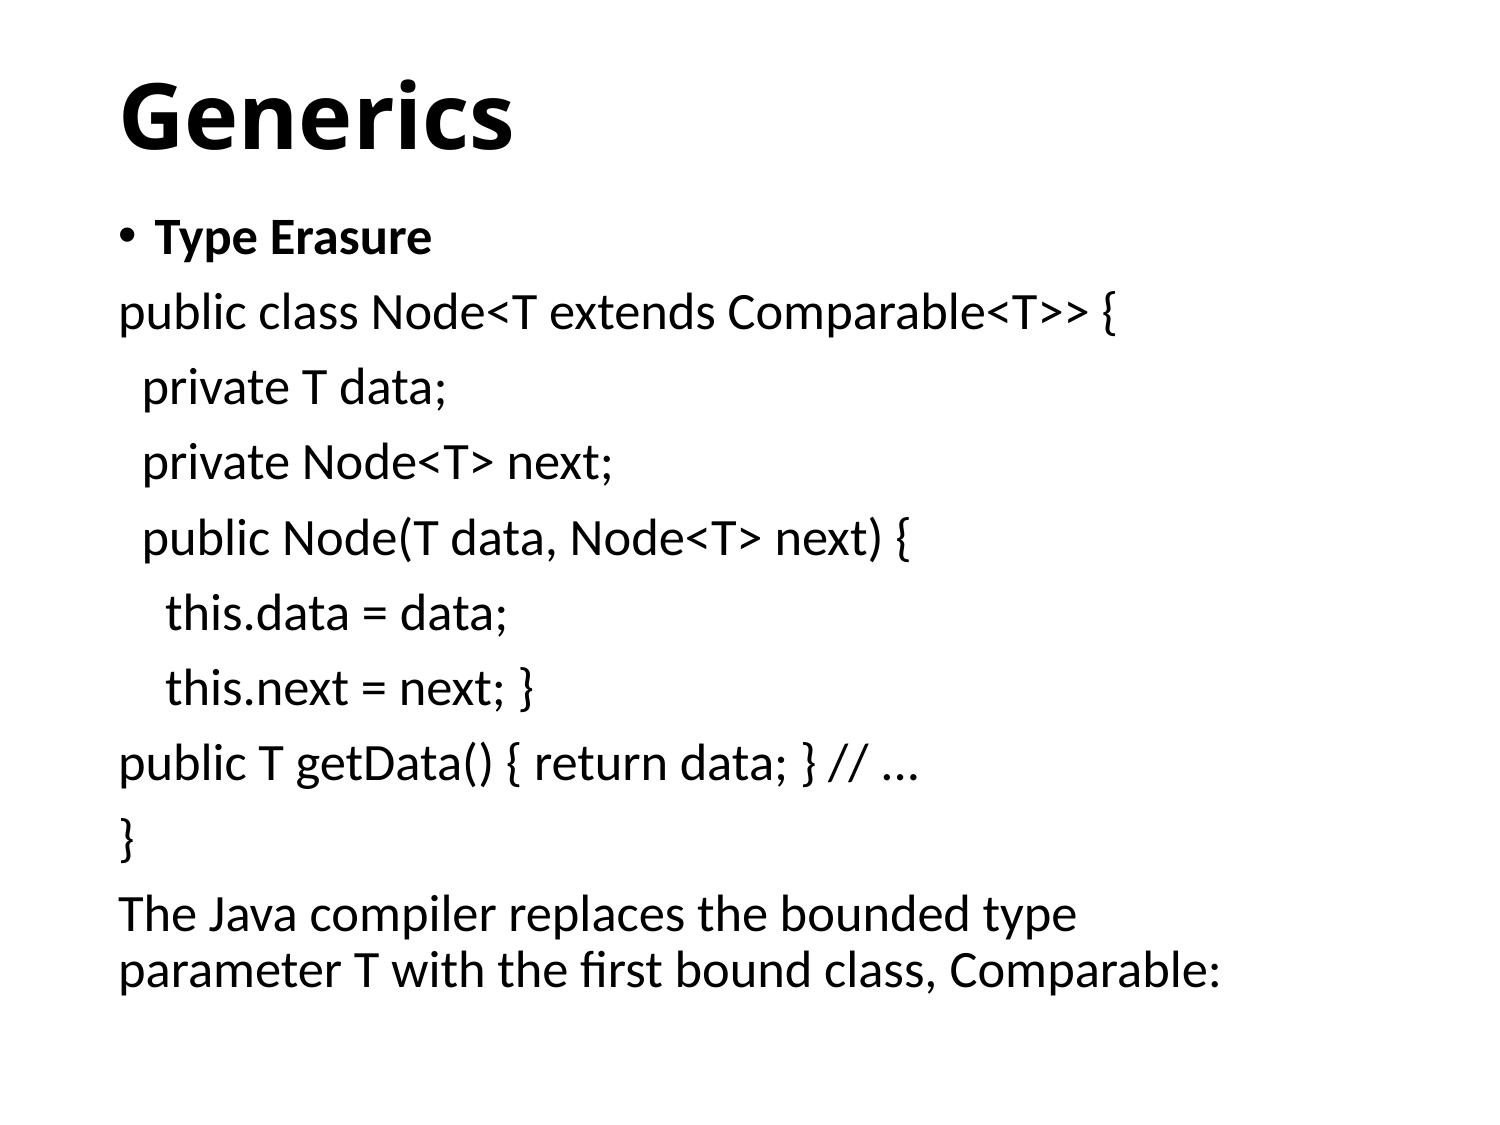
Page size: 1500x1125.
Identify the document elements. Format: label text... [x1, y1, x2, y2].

title Generics [103, 59, 1397, 180]
list Type Erasure public class Node<T extends Comparable<T>> { private T data; private Node<T> next; public Node(T data, Node<T> next) { this.data = data; this.next = next; } public T getData() { return data; } // ... } The Java compiler replaces the bounded type parameter T with the first bound class, Comparable: [103, 201, 1397, 1014]
